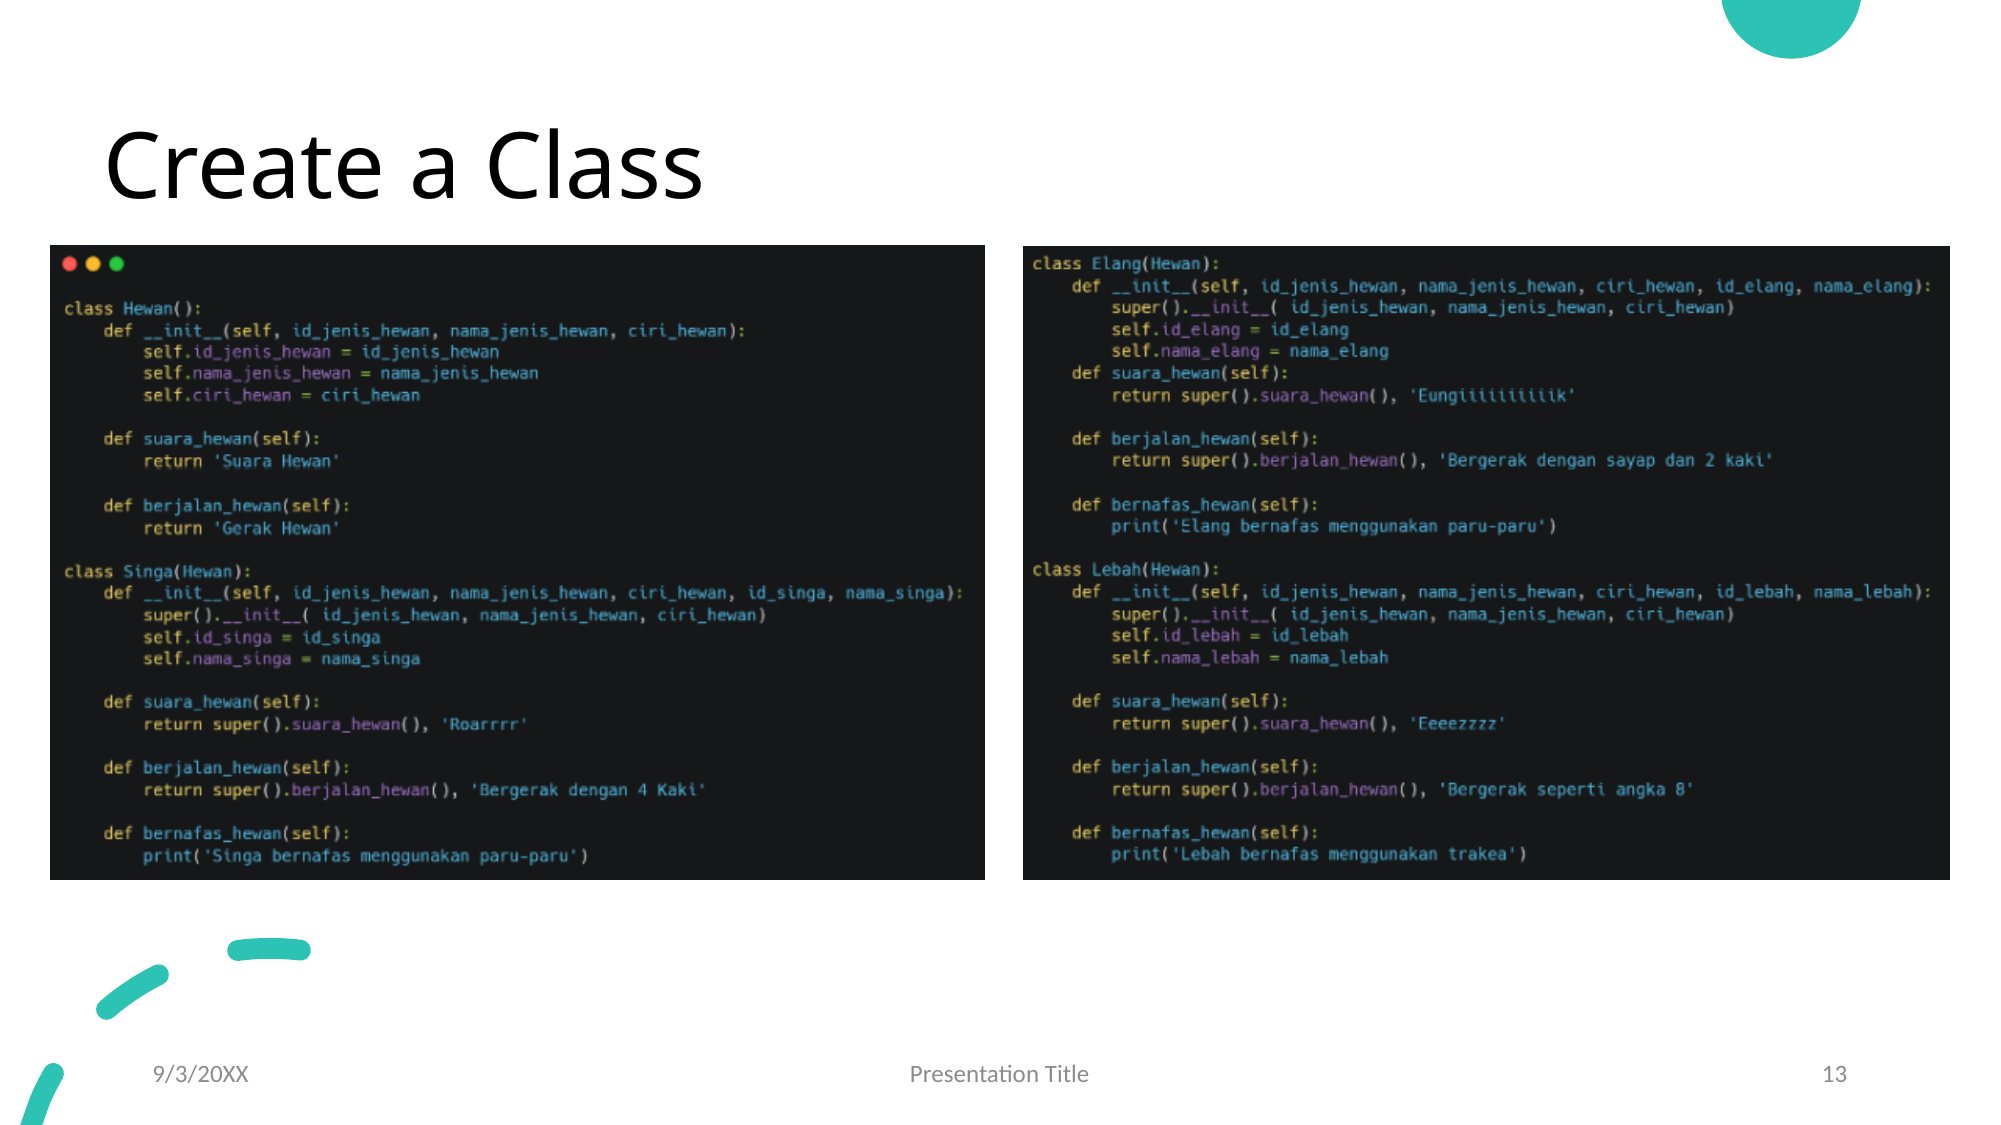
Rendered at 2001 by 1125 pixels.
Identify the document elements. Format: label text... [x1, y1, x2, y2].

picture [1023, 246, 1950, 880]
footer Presentation Title [662, 1042, 1338, 1103]
slide_number 13 [1412, 1042, 1863, 1103]
picture [49, 245, 985, 880]
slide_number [137, 1042, 588, 1103]
title Create a Class [88, 59, 1814, 278]
